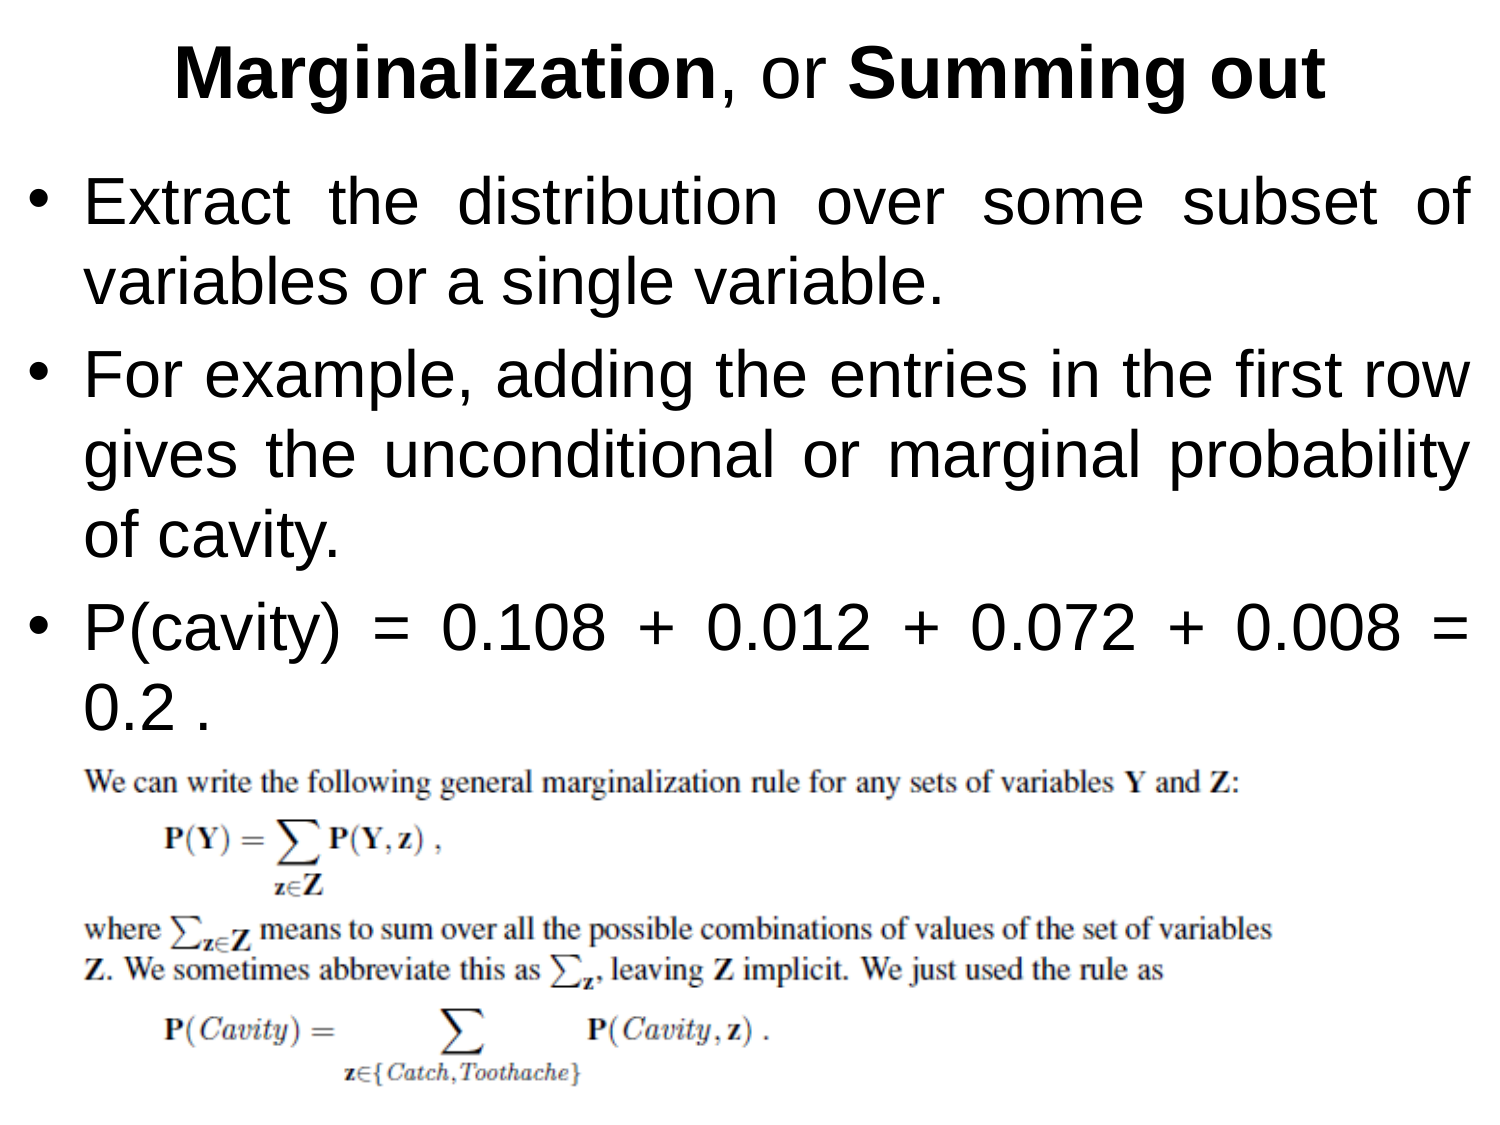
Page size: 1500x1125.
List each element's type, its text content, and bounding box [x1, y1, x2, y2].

title Marginalization, or Summing out [12, 12, 1488, 125]
picture [74, 762, 1288, 1100]
list Extract the distribution over some subset of variables or a single variable. For example, adding the entries in the first row gives the unconditional or marginal probability of cavity. P(cavity) = 0.108 + 0.012 + 0.072 + 0.008 = 0.2 . [12, 149, 1488, 1050]
